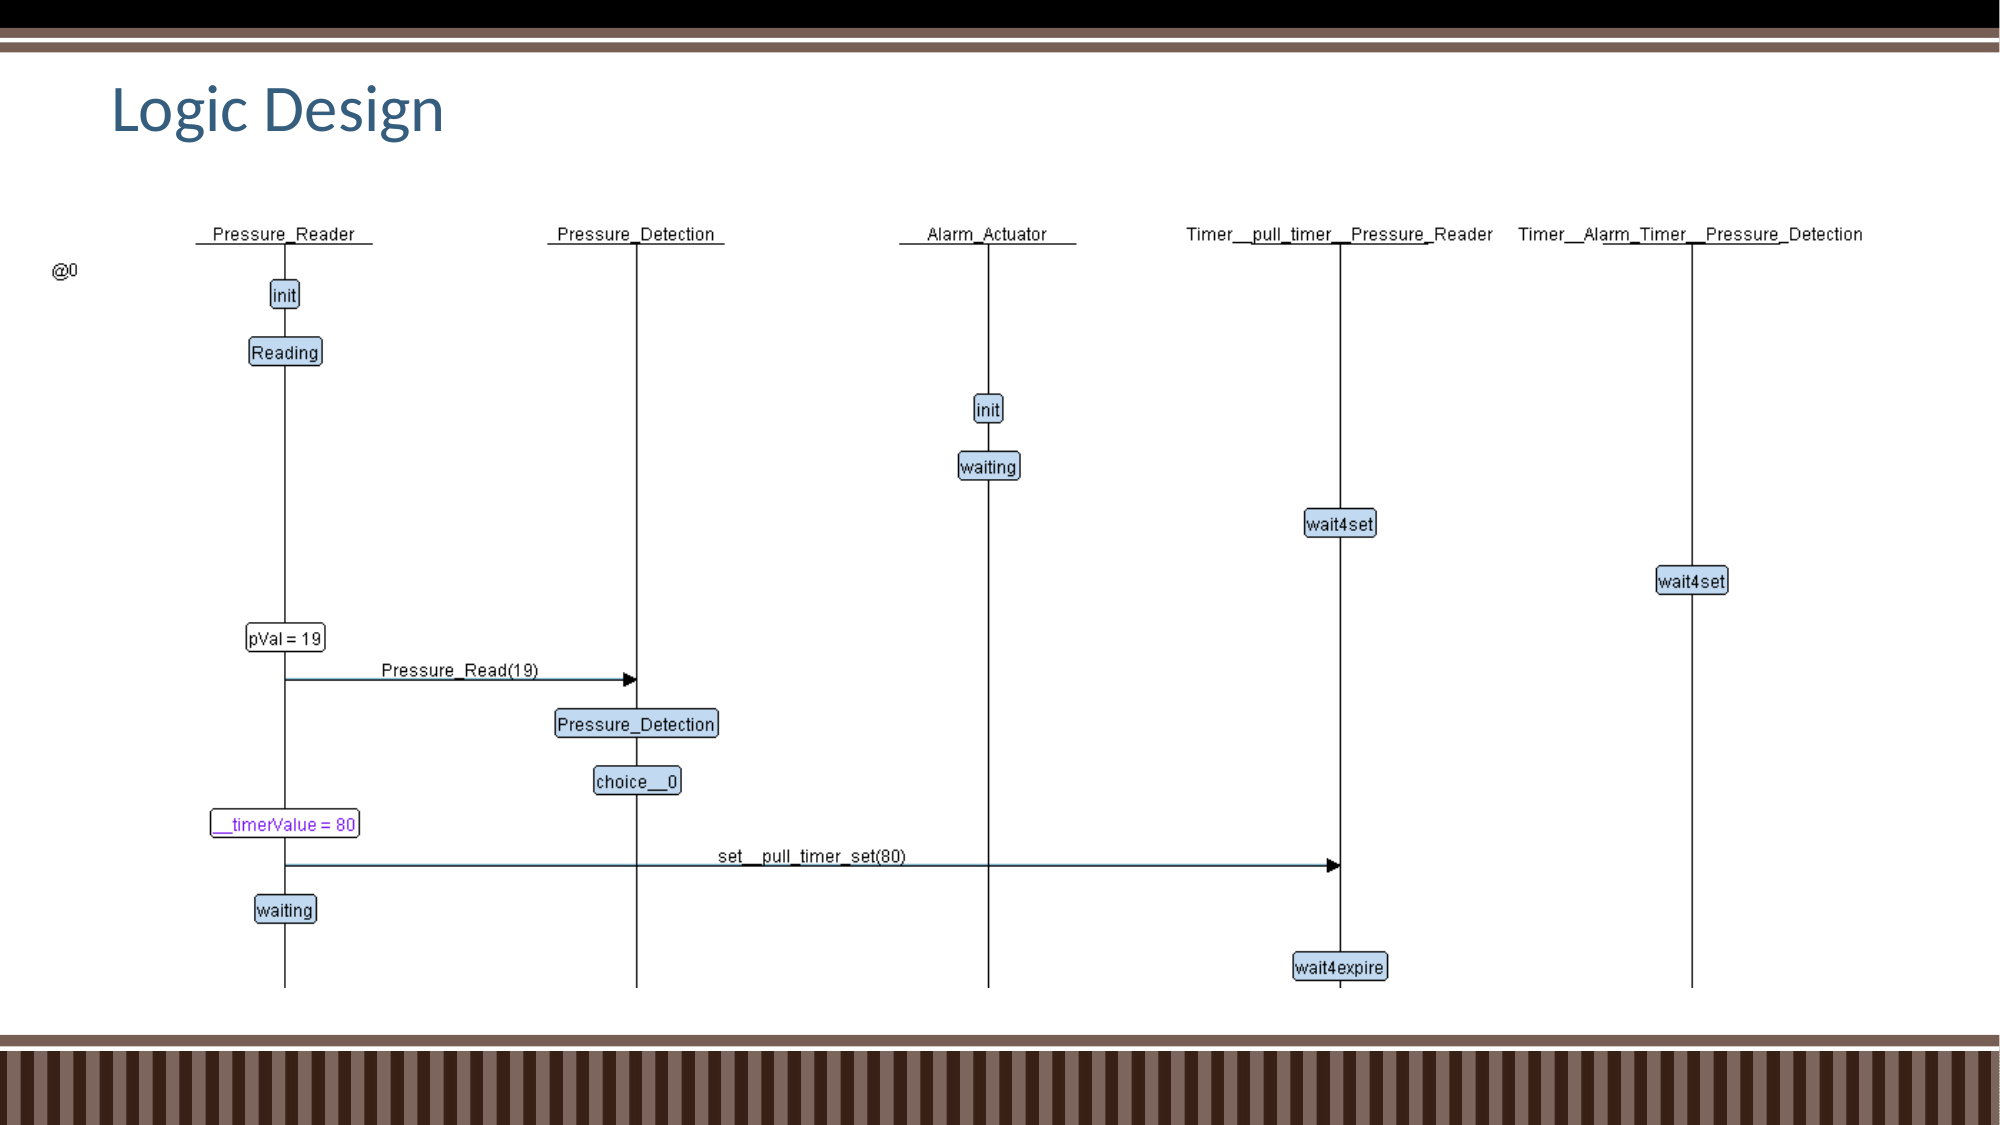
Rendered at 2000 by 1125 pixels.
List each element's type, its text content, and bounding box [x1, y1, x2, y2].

picture [37, 172, 1962, 988]
title Logic Design [96, 63, 575, 154]
